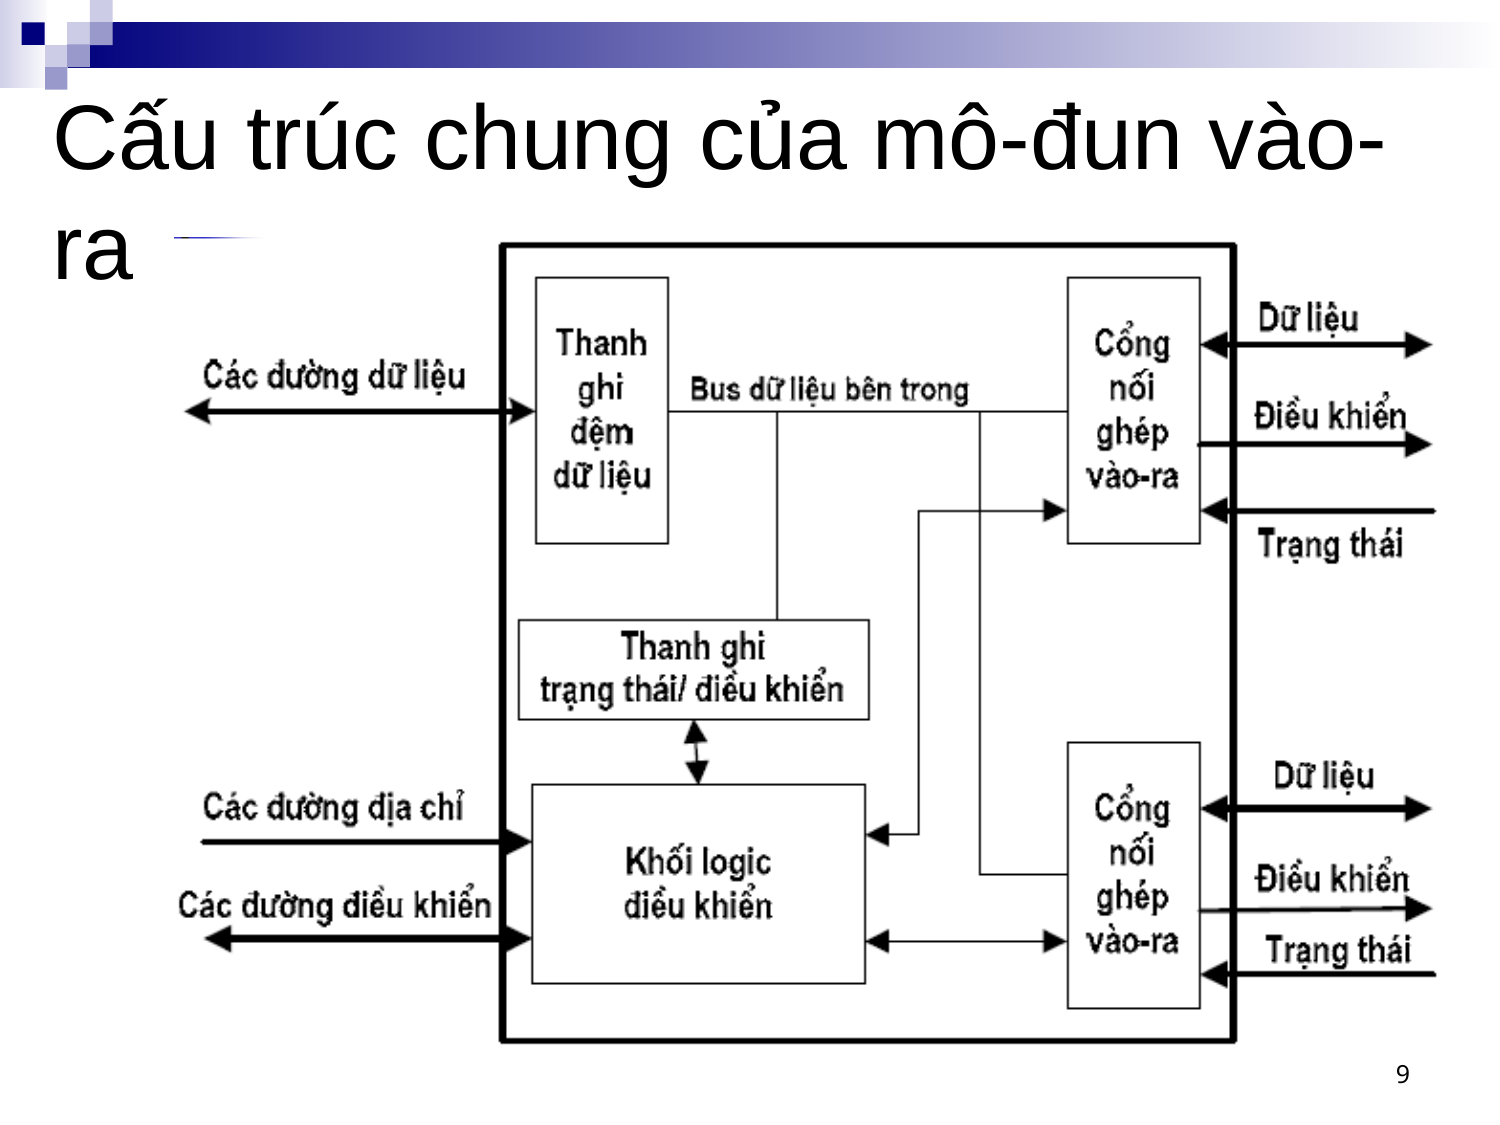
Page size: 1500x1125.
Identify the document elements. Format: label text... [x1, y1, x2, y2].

slide_number 9 [1074, 1058, 1426, 1101]
title Cấu trúc chung của mô-đun vào-ra [37, 74, 1476, 301]
picture [174, 237, 1451, 1051]
